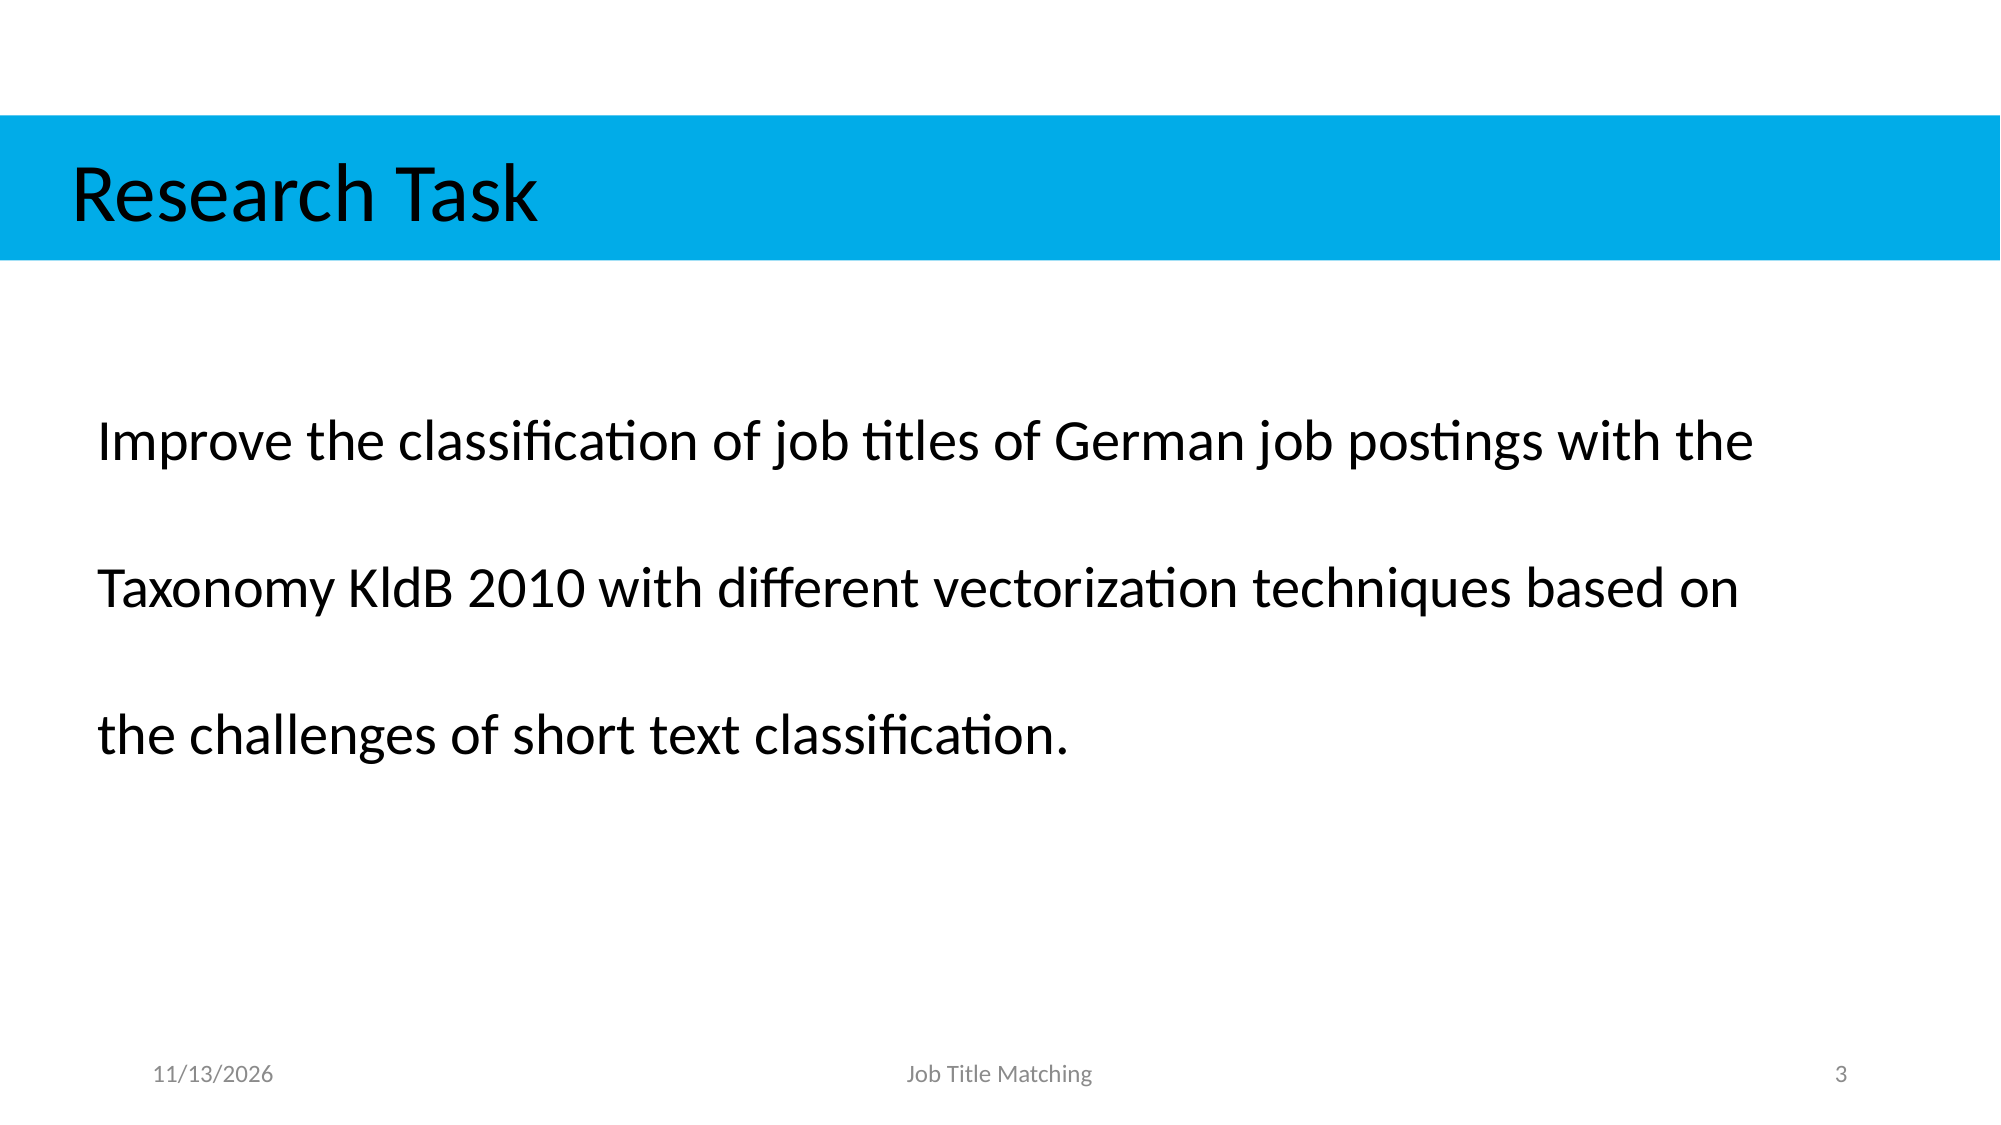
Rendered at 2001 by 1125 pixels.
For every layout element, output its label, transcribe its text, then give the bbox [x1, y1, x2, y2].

list Improve the classification of job titles of German job postings with the Taxonomy KldB 2010 with different vectorization techniques based on the challenges of short text classification. [82, 318, 1808, 1032]
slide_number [137, 1042, 588, 1103]
slide_number 3 [1412, 1042, 1863, 1103]
text_box Research Task [0, 114, 2000, 261]
footer Job Title Matching [662, 1042, 1338, 1103]
